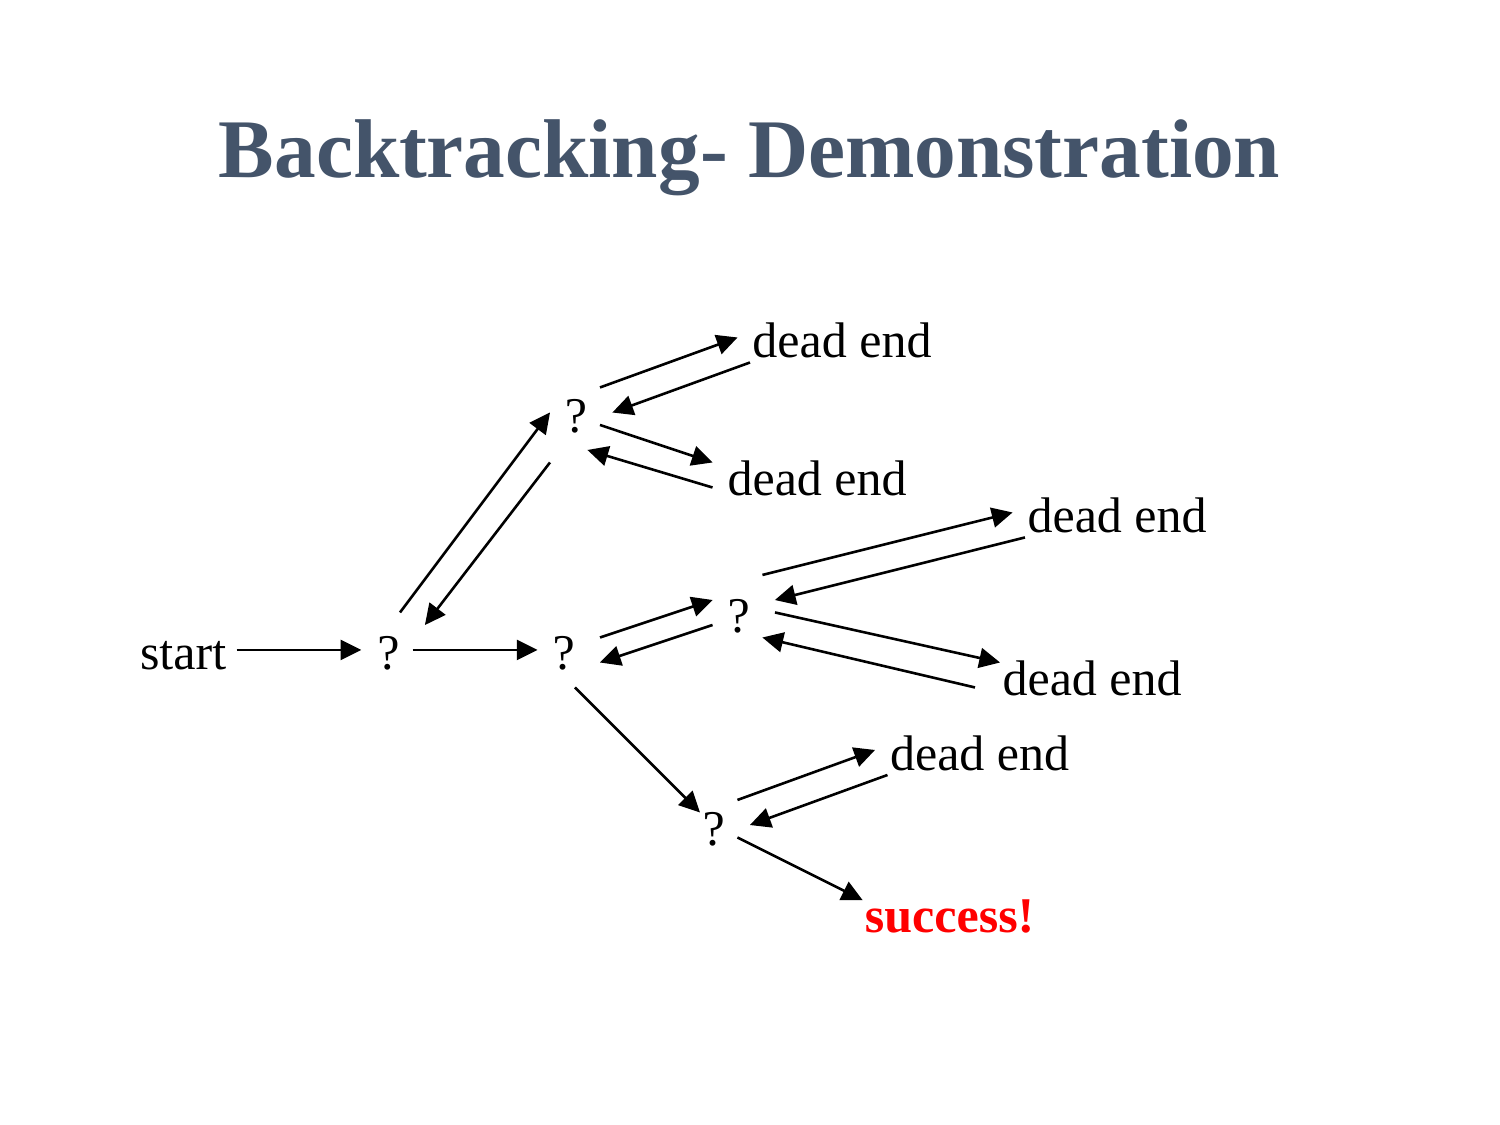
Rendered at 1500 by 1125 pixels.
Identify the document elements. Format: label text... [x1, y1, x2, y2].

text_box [599, 599, 713, 624]
text_box dead end [737, 299, 1000, 375]
text_box start [125, 612, 250, 688]
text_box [762, 637, 975, 688]
text_box ? [712, 574, 788, 650]
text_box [587, 449, 713, 488]
text_box dead end [987, 637, 1250, 713]
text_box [599, 337, 738, 388]
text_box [399, 412, 550, 613]
text_box ? [687, 787, 763, 863]
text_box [749, 774, 888, 825]
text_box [424, 462, 551, 625]
title Backtracking- Demonstration [112, 50, 1388, 238]
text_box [574, 687, 701, 813]
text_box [762, 512, 1013, 575]
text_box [737, 749, 875, 800]
text_box dead end [875, 712, 1138, 788]
text_box ? [362, 612, 438, 688]
text_box ? [549, 374, 613, 450]
text_box ? [537, 612, 613, 688]
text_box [737, 837, 863, 900]
text_box success! [849, 874, 1113, 950]
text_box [774, 537, 1025, 600]
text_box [774, 612, 1000, 663]
text_box dead end [712, 437, 975, 513]
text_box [599, 624, 713, 663]
text_box dead end [1012, 474, 1275, 550]
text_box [612, 362, 750, 413]
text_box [599, 424, 713, 449]
